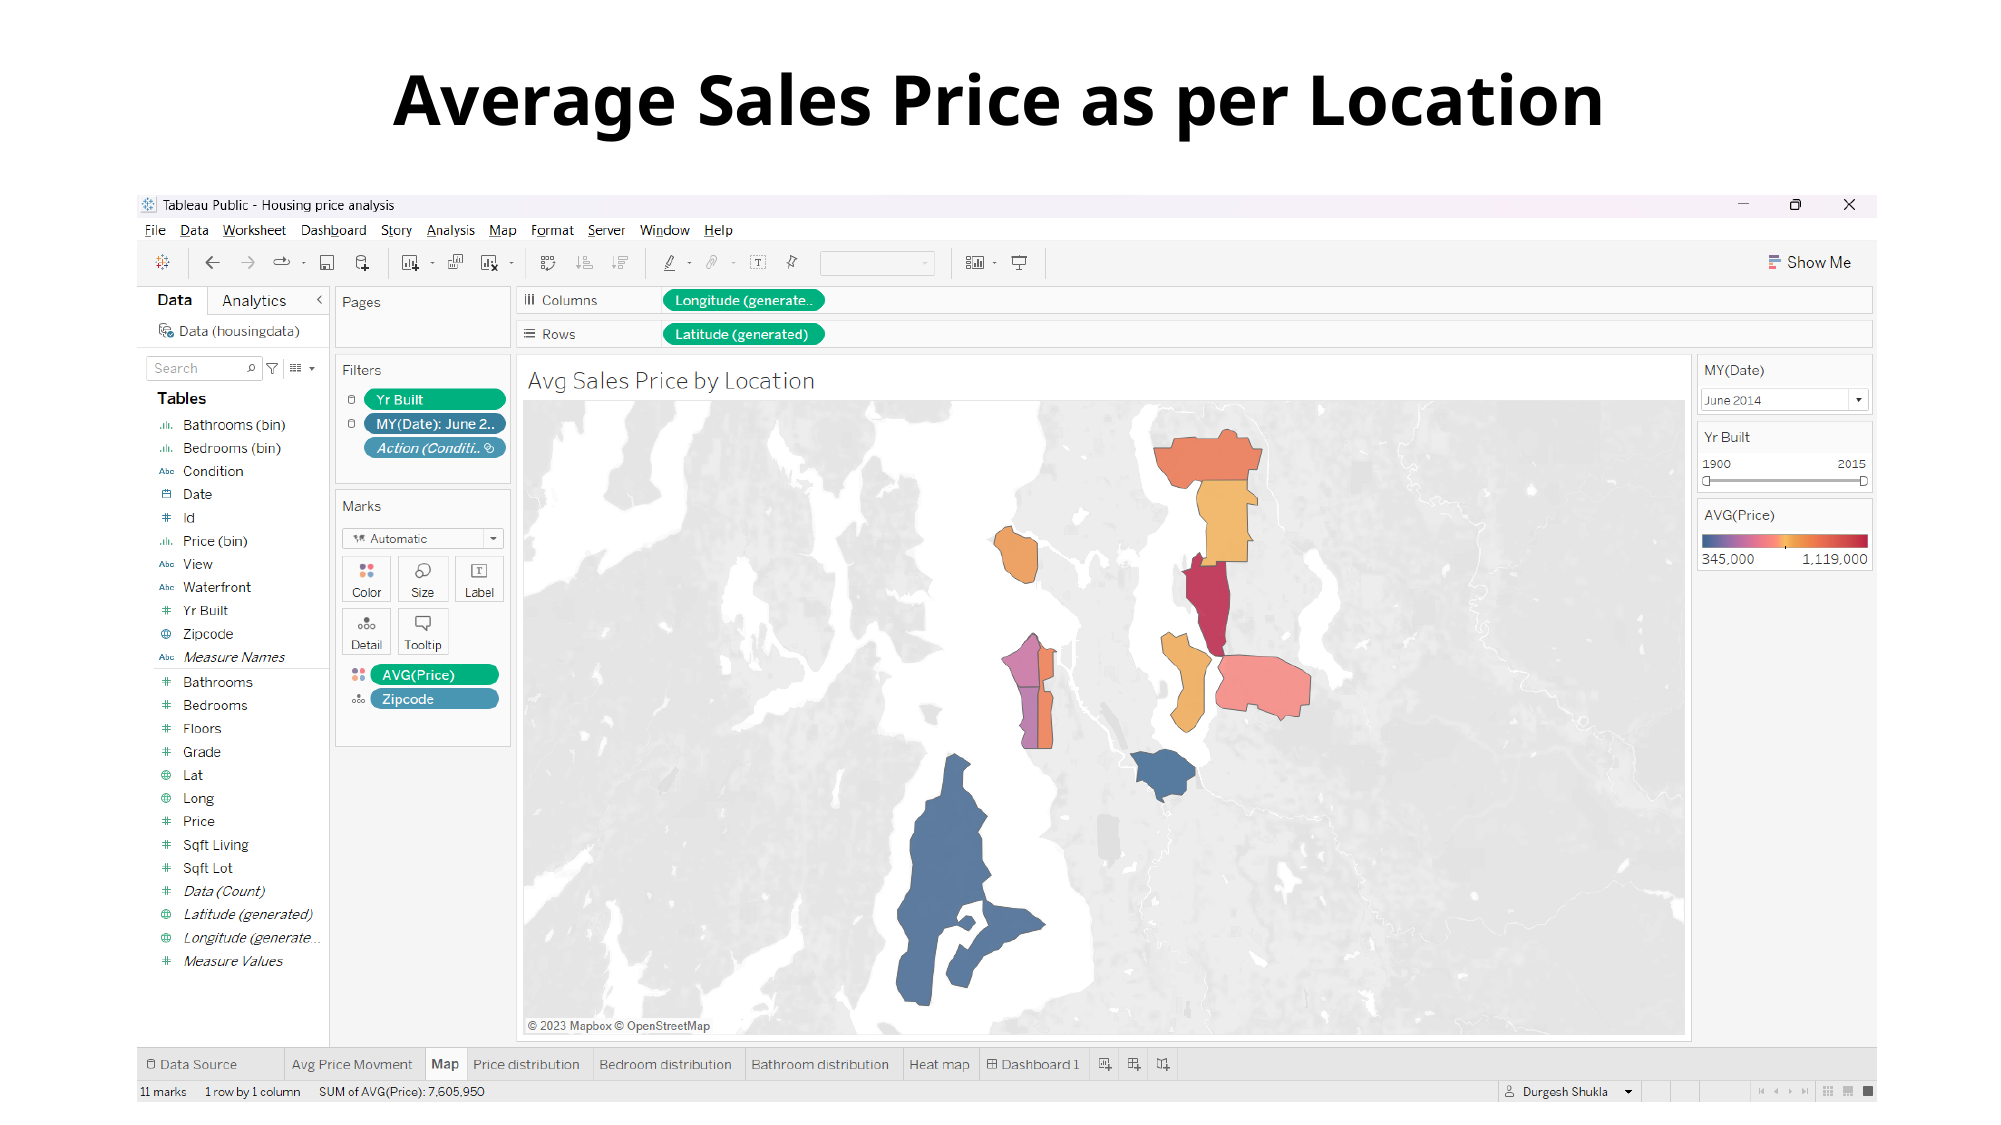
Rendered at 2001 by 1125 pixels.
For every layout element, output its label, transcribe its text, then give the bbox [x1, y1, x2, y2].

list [137, 195, 1877, 1103]
title Average Sales Price as per Location [137, 52, 1863, 150]
